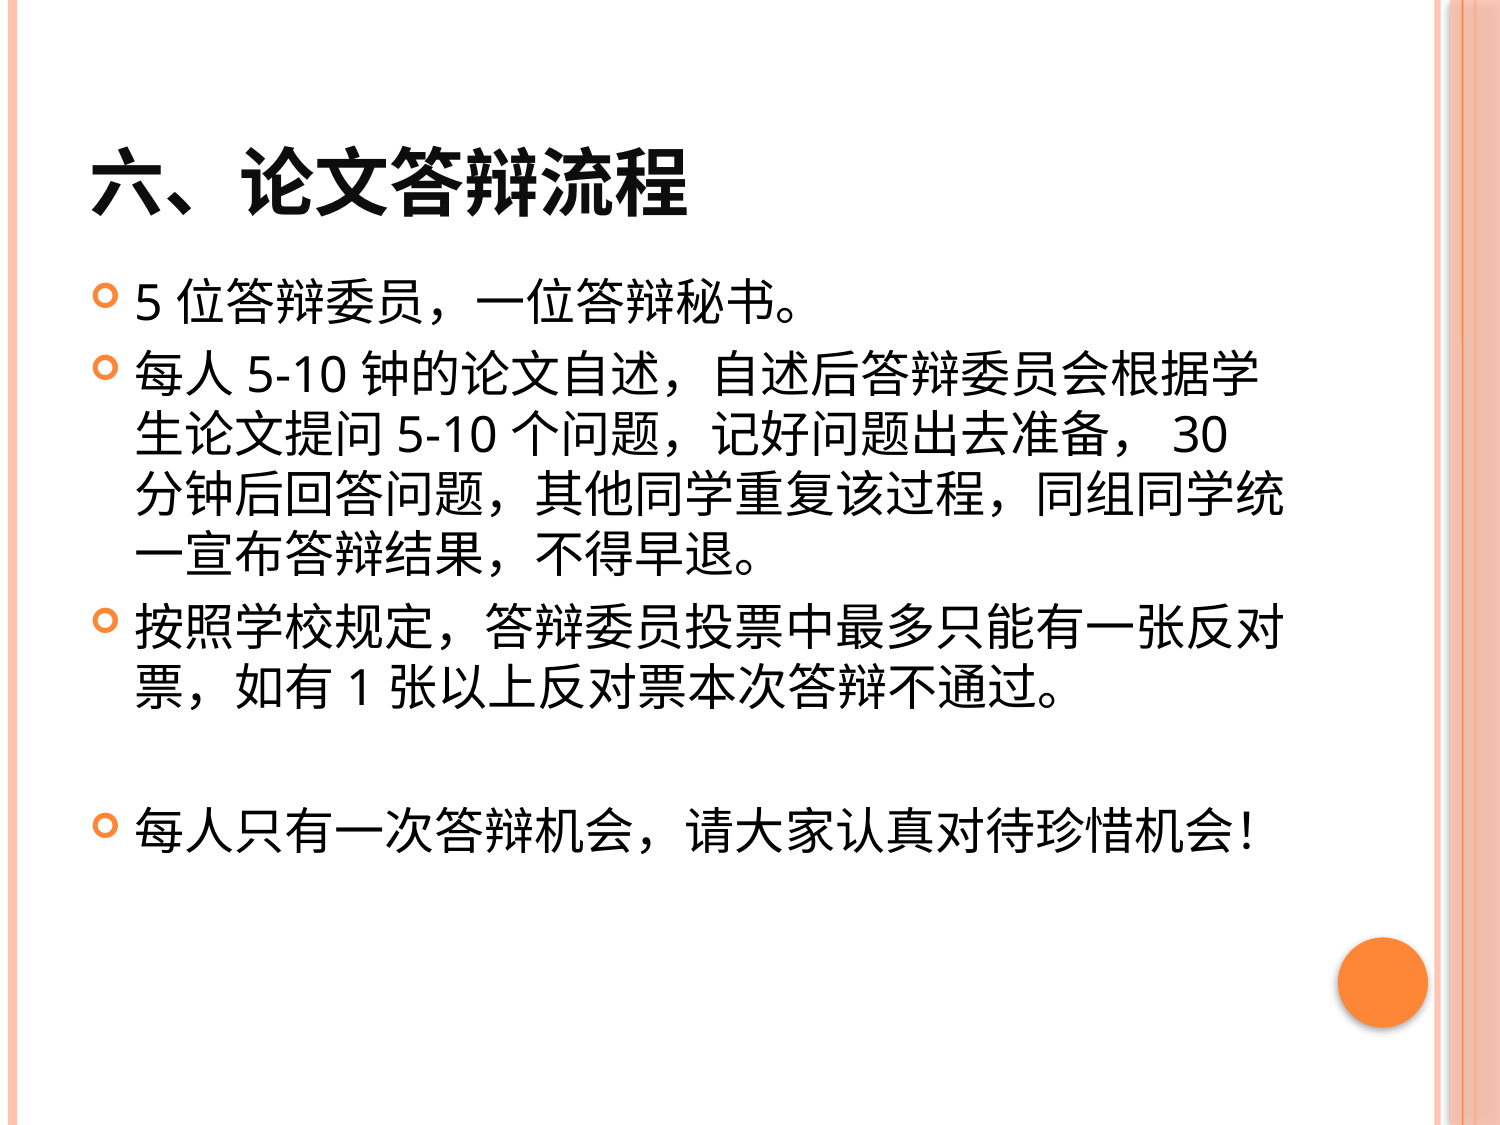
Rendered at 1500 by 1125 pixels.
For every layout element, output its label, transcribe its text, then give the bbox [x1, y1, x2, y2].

list 5位答辩委员，一位答辩秘书。 每人5-10钟的论文自述，自述后答辩委员会根据学生论文提问5-10个问题，记好问题出去准备，30分钟后回答问题，其他同学重复该过程，同组同学统一宣布答辩结果，不得早退。 按照学校规定，答辩委员投票中最多只能有一张反对票，如有1张以上反对票本次答辩不通过。 每人只有一次答辩机会，请大家认真对待珍惜机会！ [75, 262, 1300, 1062]
title 六、论文答辩流程 [75, 45, 1300, 233]
